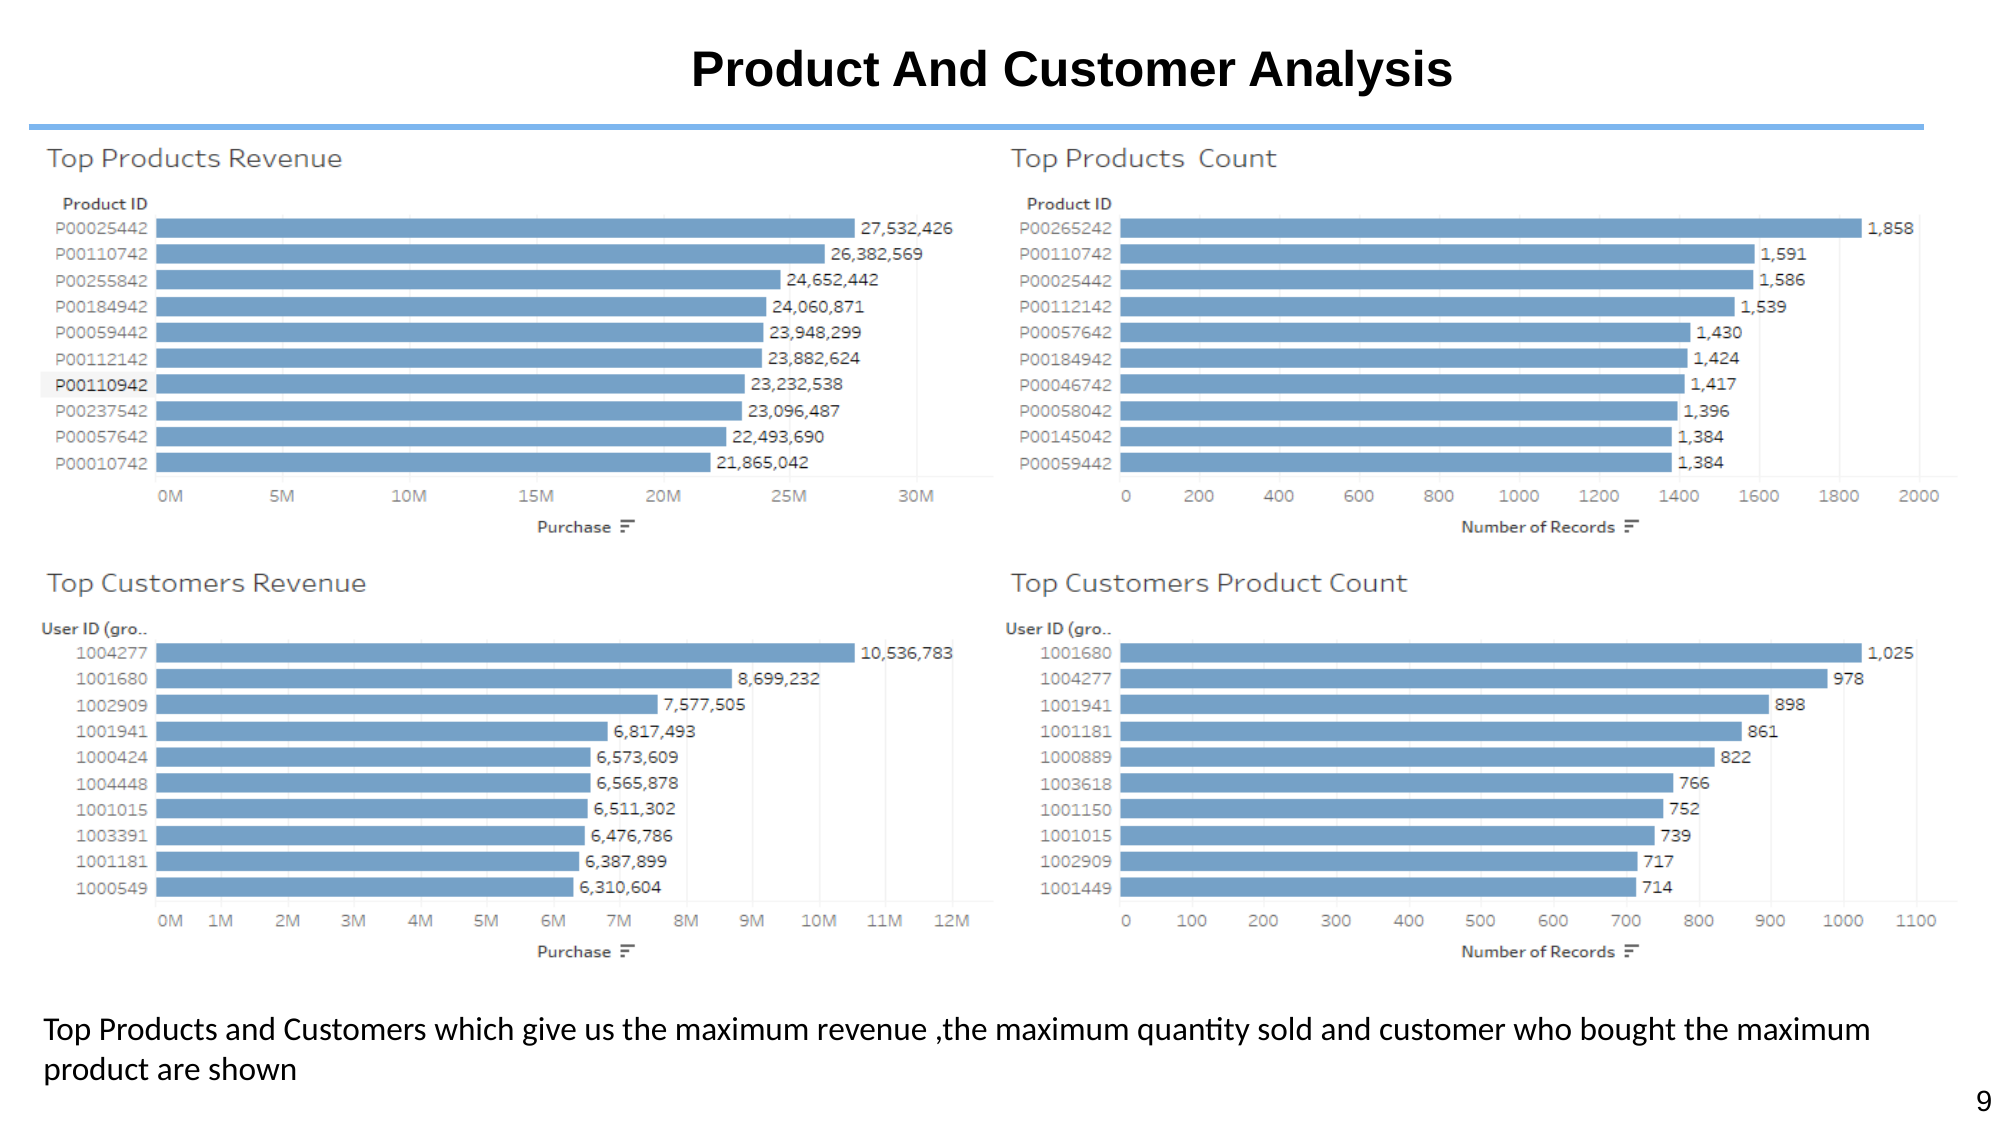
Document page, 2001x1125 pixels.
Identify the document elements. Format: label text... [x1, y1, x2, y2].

text_box 9 [1961, 1074, 2000, 1125]
picture [28, 126, 1972, 978]
text_box Product And Customer Analysis [676, 29, 1469, 105]
text_box Top Products and Customers which give us the maximum revenue ,the maximum quantity sold and customer who bought the maximum product are shown [28, 999, 1972, 1095]
